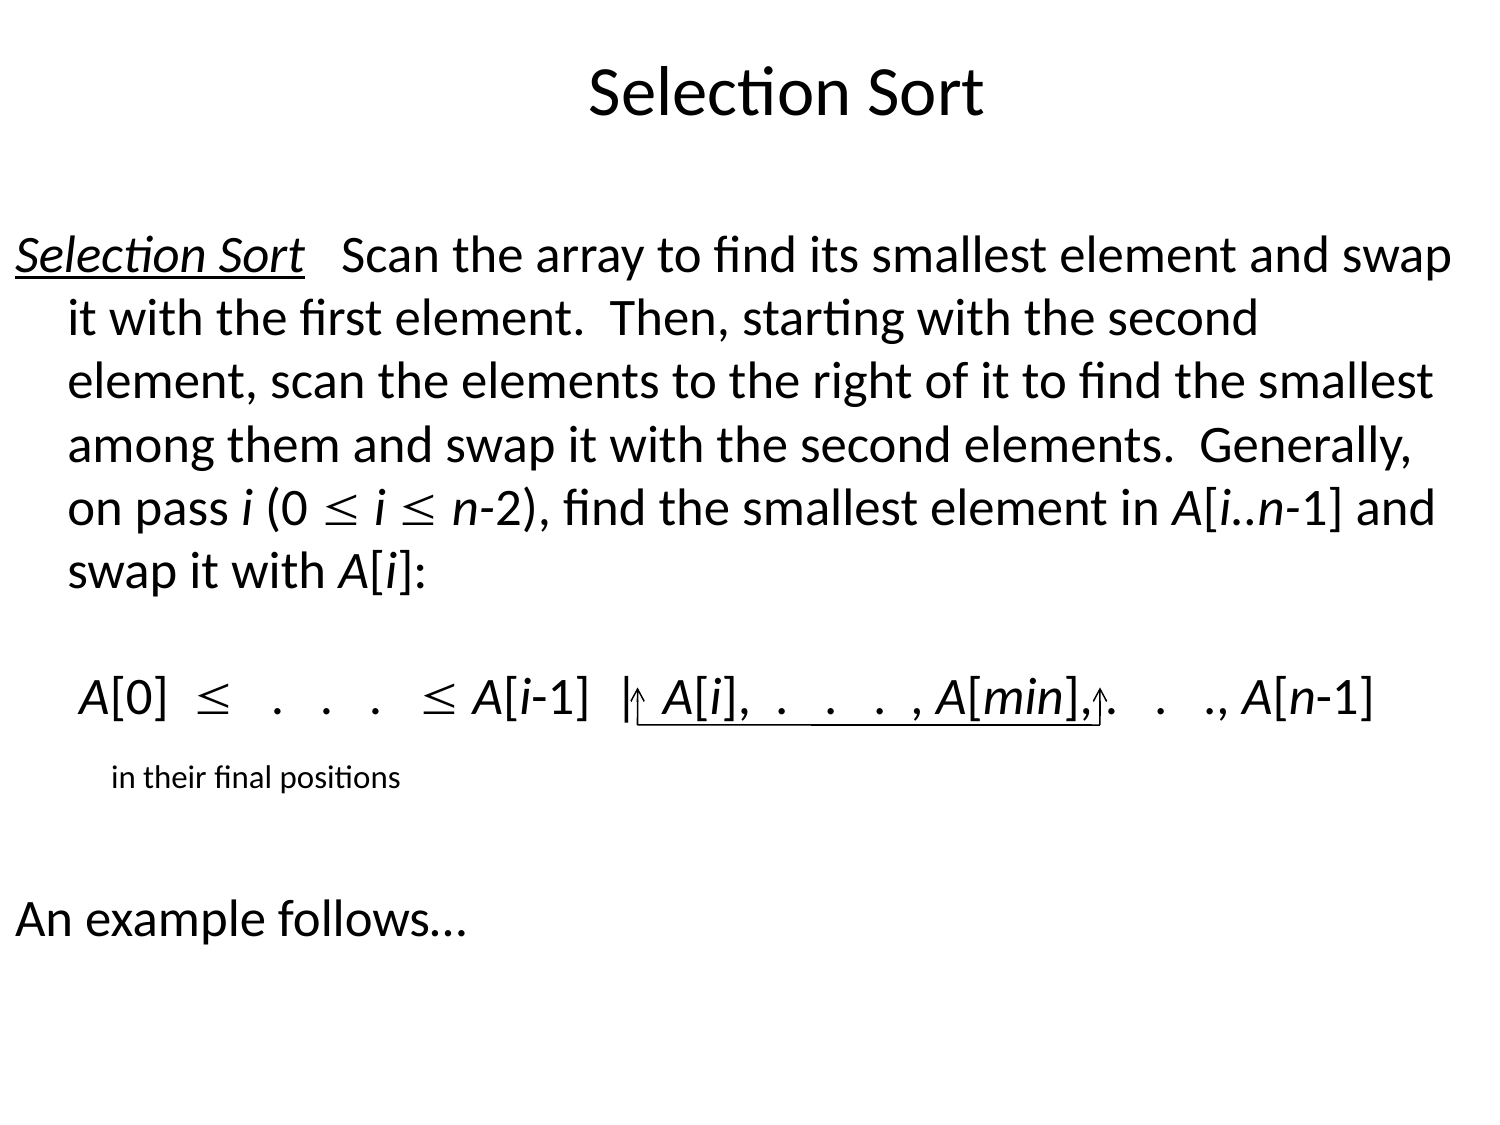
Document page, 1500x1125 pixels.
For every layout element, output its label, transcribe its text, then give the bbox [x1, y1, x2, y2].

list Selection Sort Scan the array to find its smallest element and swap it with the first element. Then, starting with the second element, scan the elements to the right of it to find the smallest among them and swap it with the second elements. Generally, on pass i (0  i  n-2), find the smallest element in A[i..n-1] and swap it with A[i]: A[0]  . . .  A[i-1] | A[i], . . . , A[min], . . ., A[n-1] in their final positions An example follows… [0, 212, 1475, 1018]
title Selection Sort [99, 37, 1475, 138]
text_box [1092, 687, 1108, 725]
text_box [630, 687, 645, 725]
